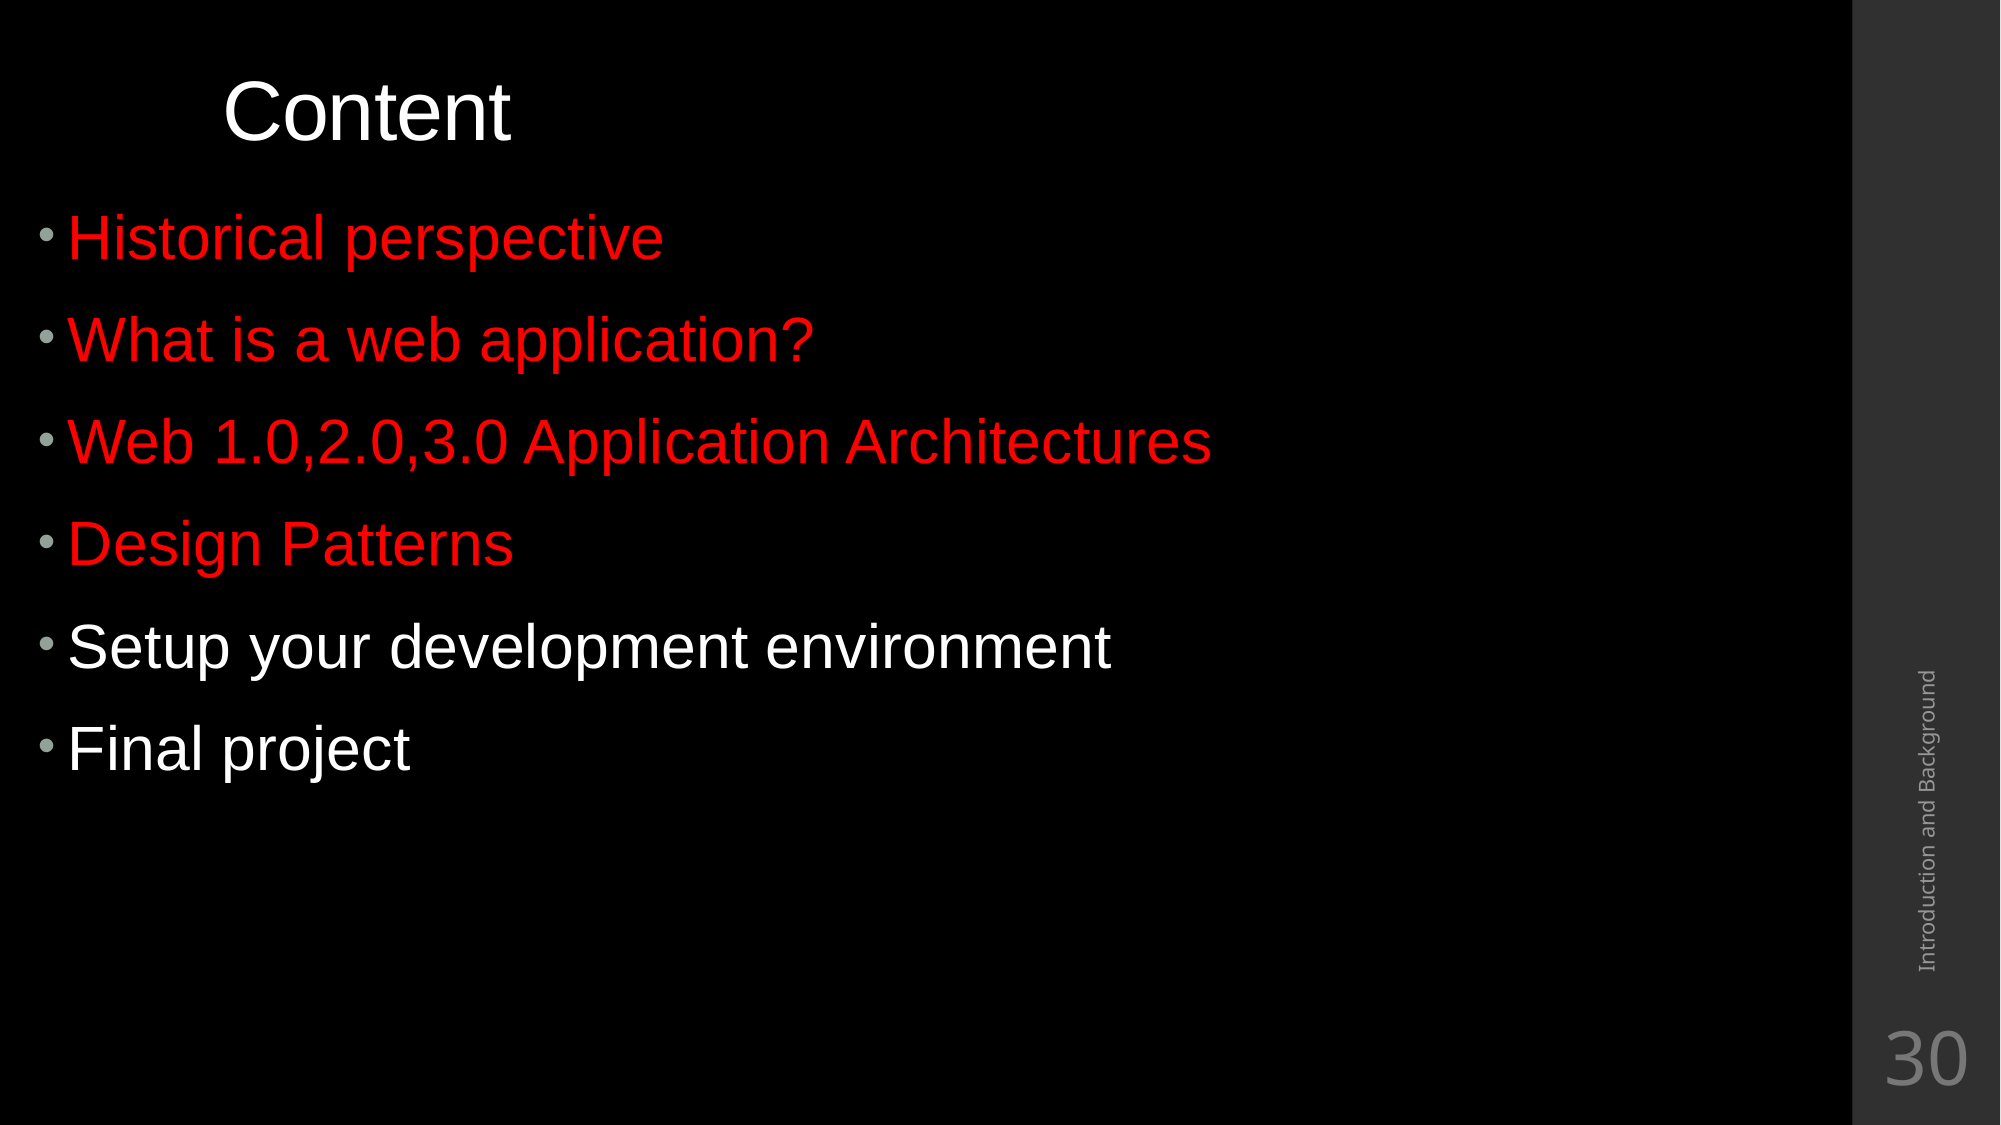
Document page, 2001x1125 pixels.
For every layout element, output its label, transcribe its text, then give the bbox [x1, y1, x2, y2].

slide_number 30 [1852, 1012, 2000, 1110]
footer Introduction and Background [1897, 400, 1958, 988]
title Content [206, 60, 1797, 167]
list Historical perspective What is a web application? Web 1.0,2.0,3.0 Application Architectures Design Patterns Setup your development environment Final project [22, 195, 1797, 1014]
